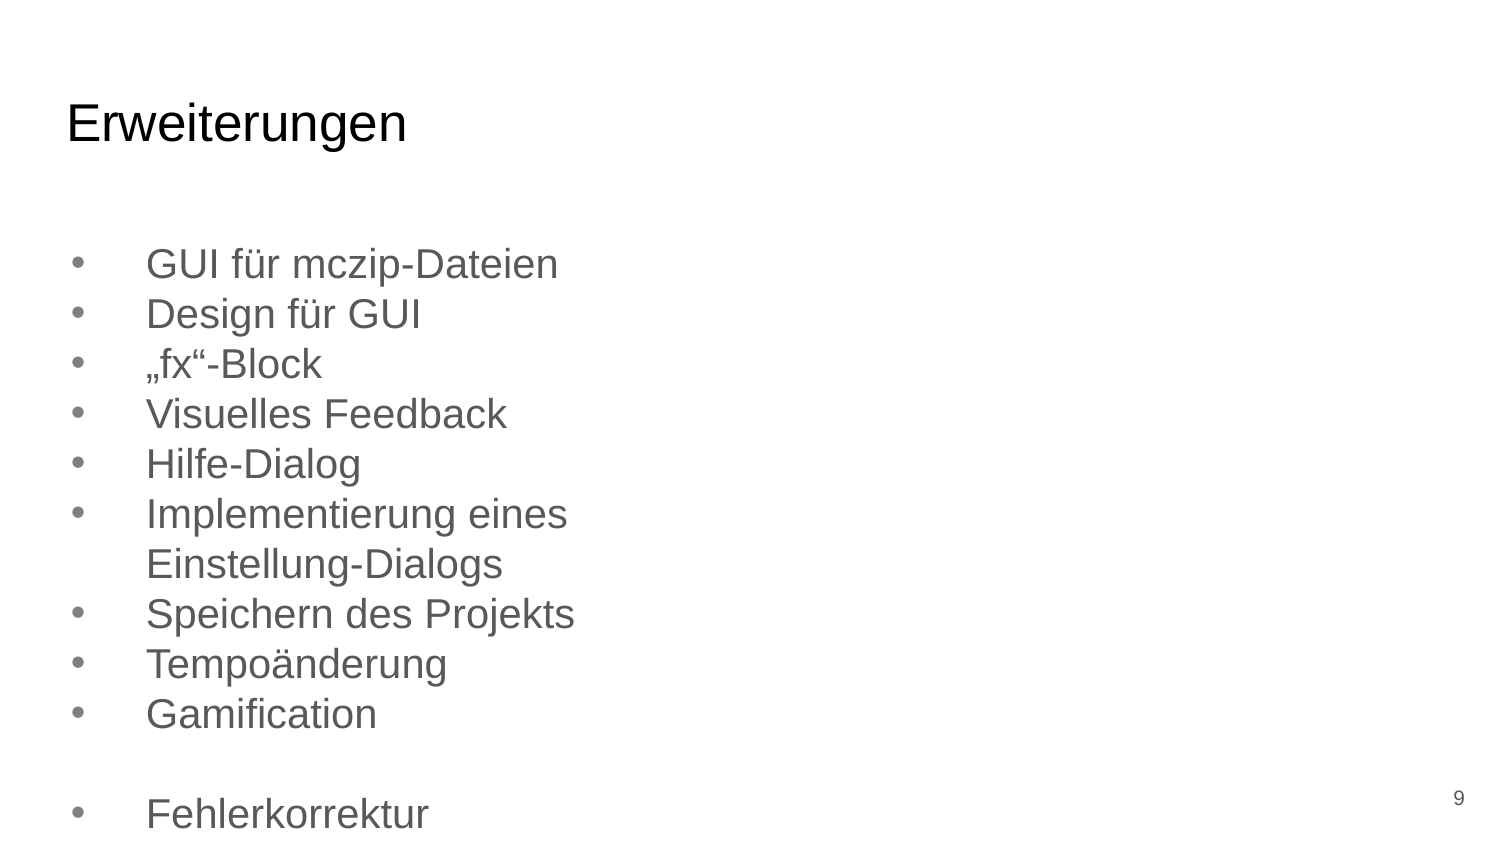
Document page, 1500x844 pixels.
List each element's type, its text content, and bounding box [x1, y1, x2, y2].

slide_number 9 [1389, 764, 1480, 830]
title Erweiterungen [51, 72, 1449, 167]
text_box GUI für mczip-Dateien Design für GUI „fx“-Block Visuelles Feedback Hilfe-Dialog Implementierung eines Einstellung-Dialogs Speichern des Projekts Tempoänderung Gamification Fehlerkorrektur [55, 222, 689, 766]
